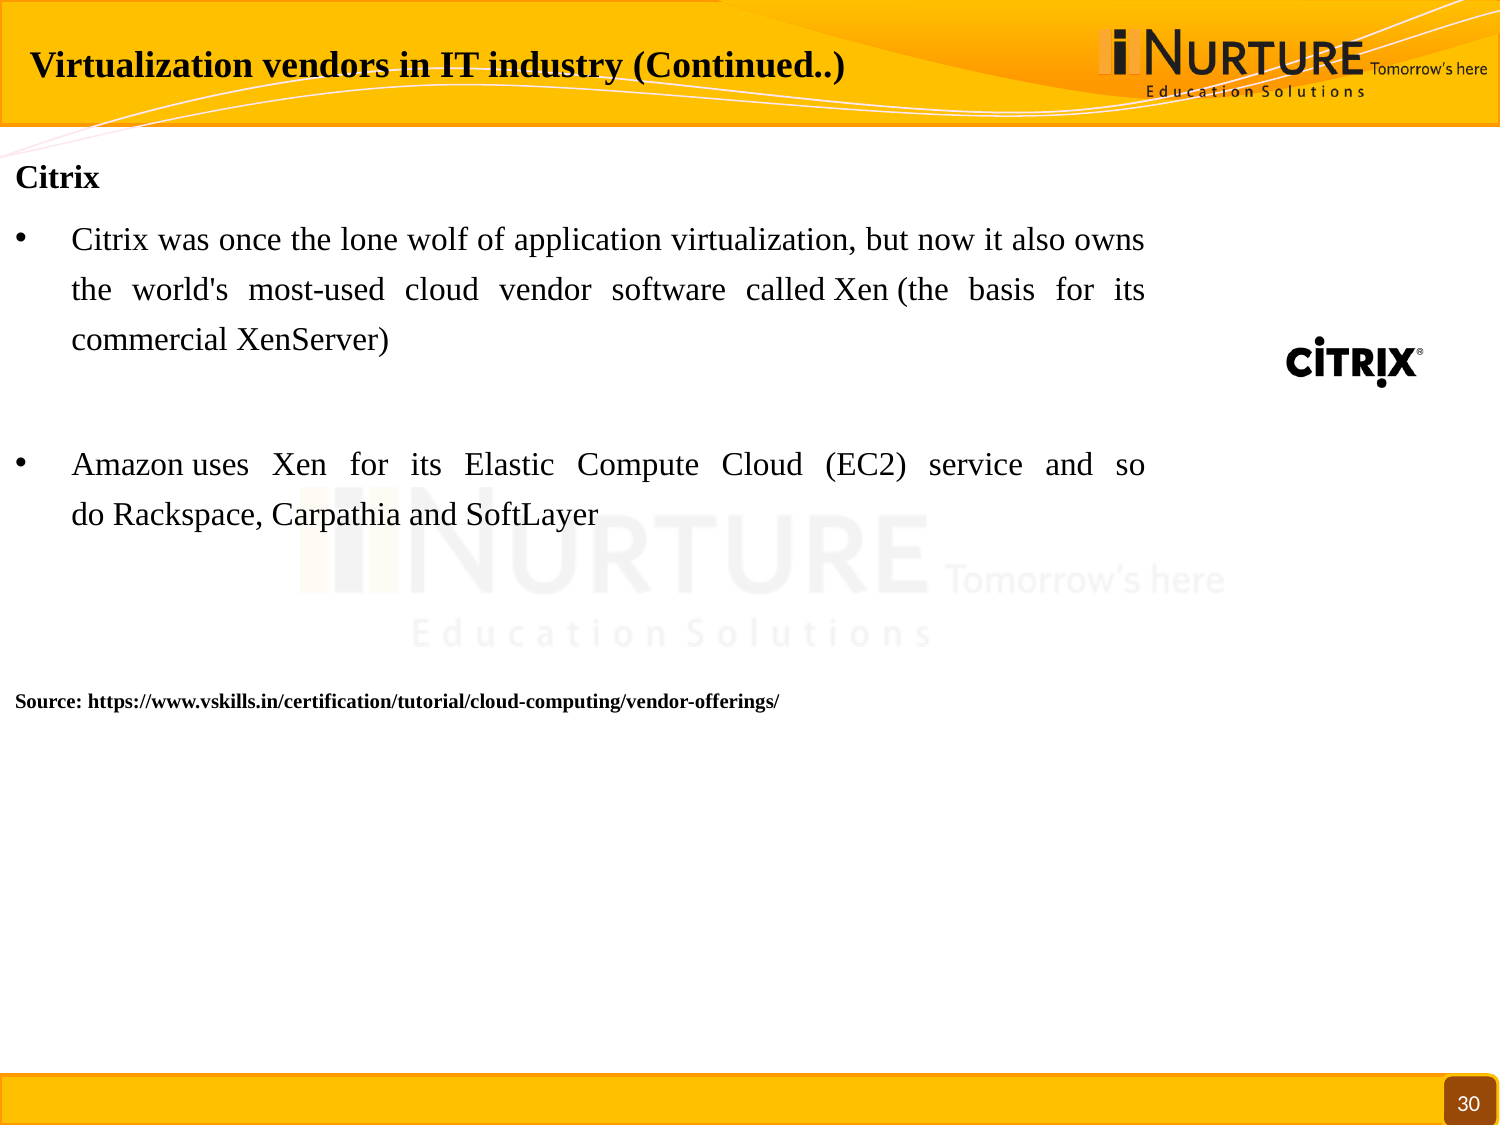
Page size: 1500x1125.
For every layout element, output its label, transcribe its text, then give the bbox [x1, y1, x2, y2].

picture [1270, 312, 1439, 407]
title Virtualization vendors in IT industry (Continued..) [14, 0, 1100, 125]
list Citrix Citrix was once the lone wolf of application virtualization, but now it also owns the world's most-used cloud vendor software called Xen (the basis for its commercial XenServer) Amazon uses Xen for its Elastic Compute Cloud (EC2) service and so do Rackspace, Carpathia and SoftLayer Source: https://www.vskills.in/certification/tutorial/cloud-computing/vendor-offerings/ [0, 137, 1163, 1038]
picture [1100, 29, 1487, 97]
slide_number 30 [1438, 1078, 1499, 1125]
